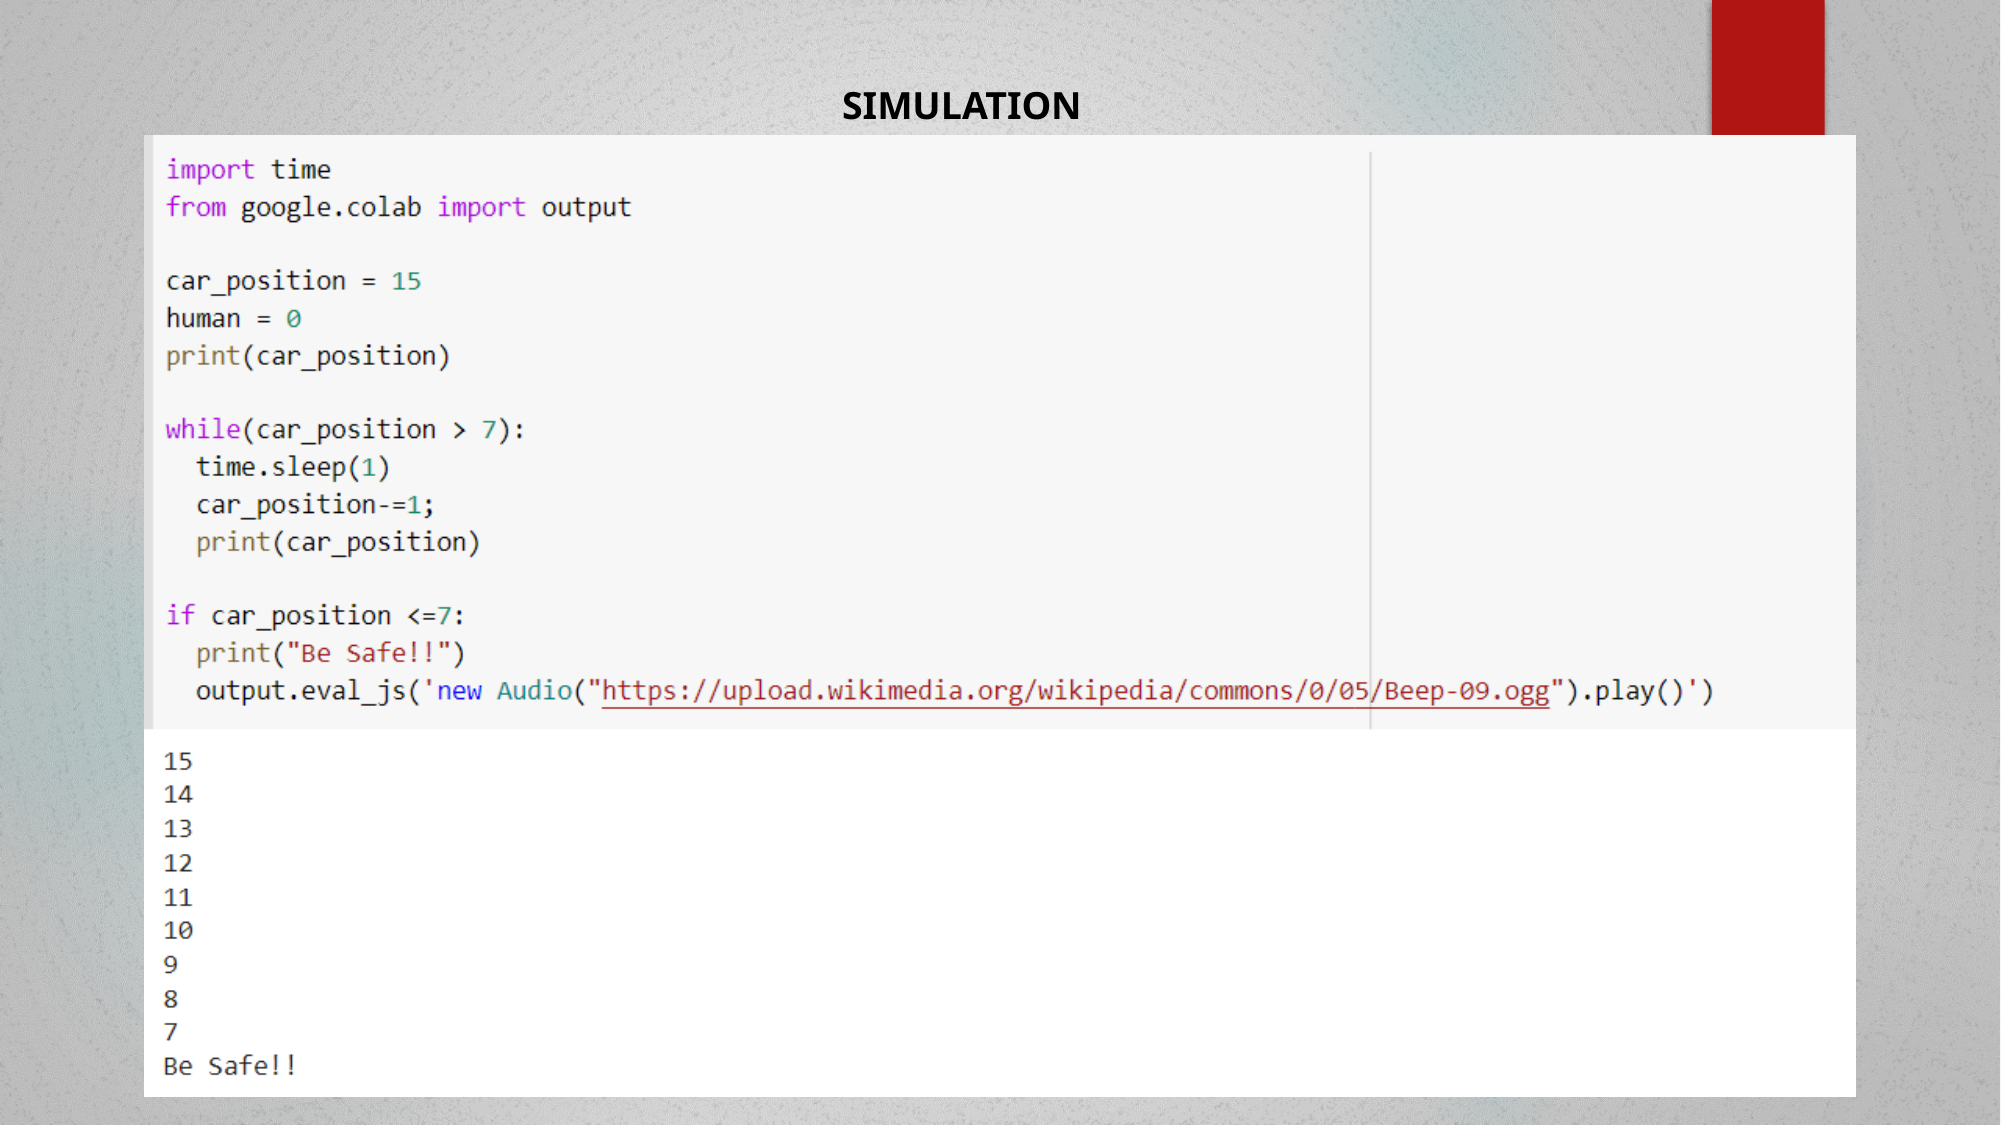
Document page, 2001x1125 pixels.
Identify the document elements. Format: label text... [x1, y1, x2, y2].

picture [0, 0, 2001, 1125]
text_box SIMULATION [827, 74, 1097, 134]
